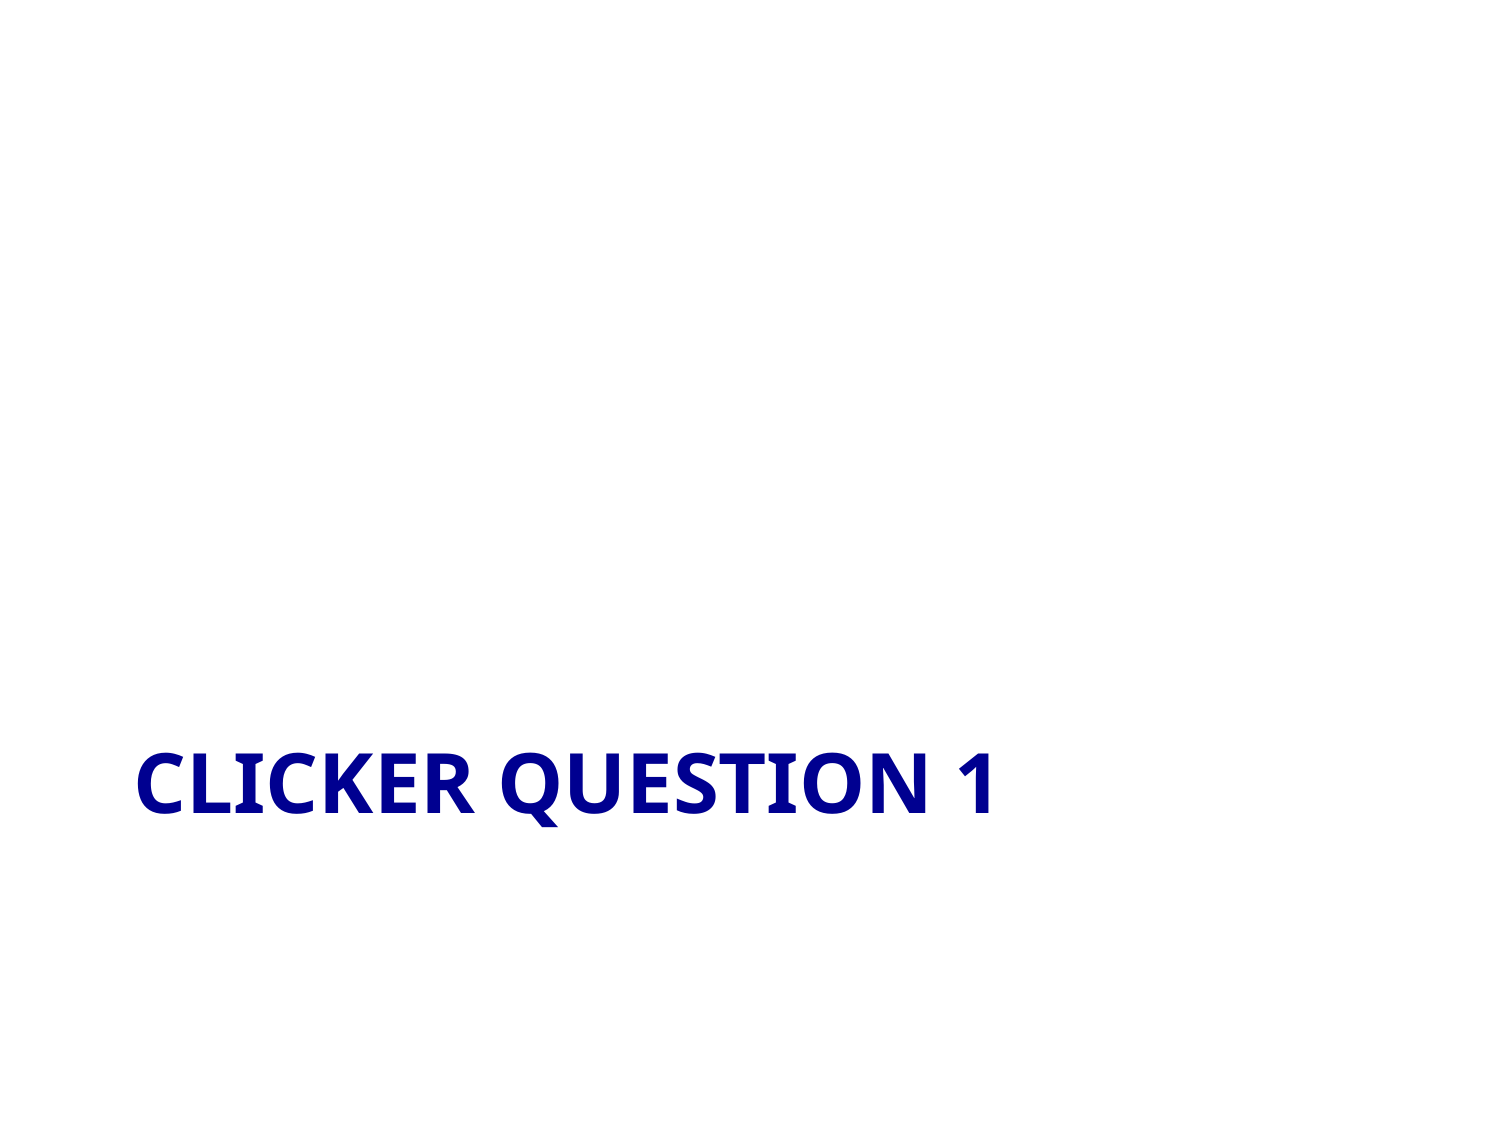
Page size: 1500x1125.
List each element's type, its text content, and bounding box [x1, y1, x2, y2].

title clicker Question 1 [118, 722, 1394, 947]
